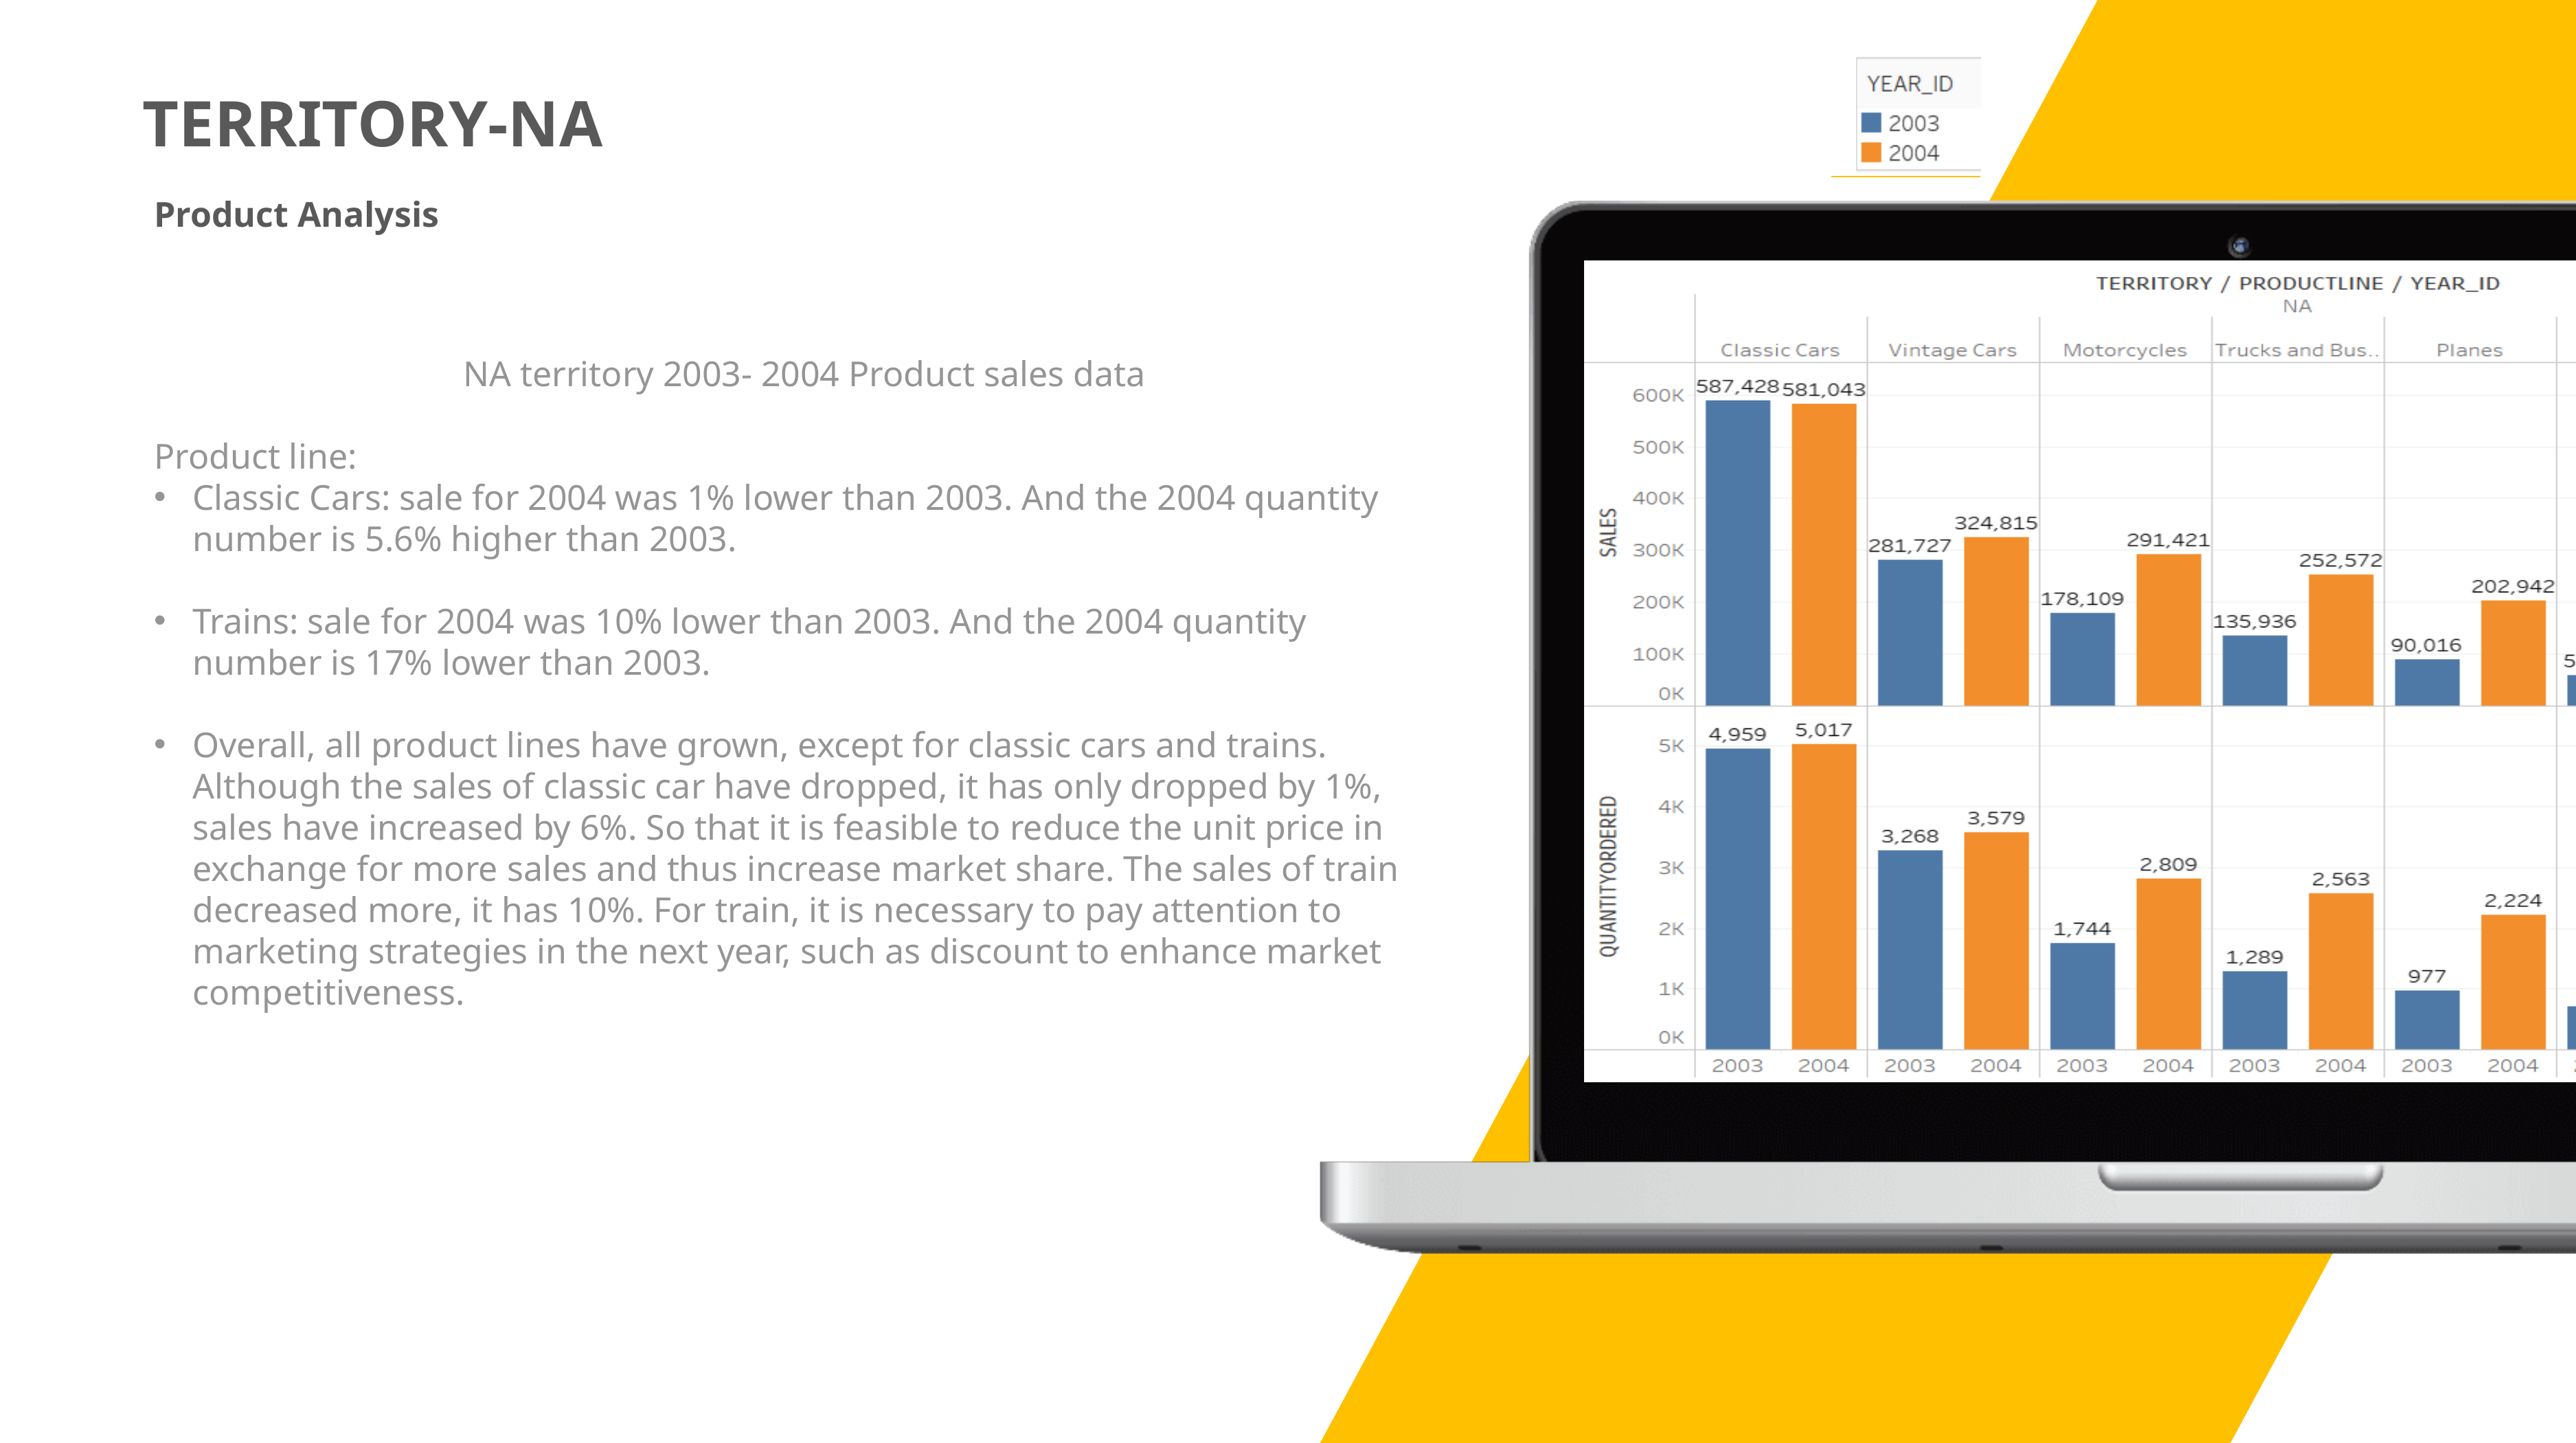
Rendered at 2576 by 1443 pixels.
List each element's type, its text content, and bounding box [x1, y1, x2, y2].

text_box NA territory 2003- 2004 Product sales data Product line: Classic Cars: sale for 2004 was 1% lower than 2003. And the 2004 quantity number is 5.6% higher than 2003. Trains: sale for 2004 was 10% lower than 2003. And the 2004 quantity number is 17% lower than 2003. Overall, all product lines have grown, except for classic cars and trains. Although the sales of classic car have dropped, it has only dropped by 1%, sales have increased by 6%. So that it is feasible to reduce the unit price in exchange for more sales and thus increase market share. The sales of train decreased more, it has 10%. For train, it is necessary to pay attention to marketing strategies in the next year, such as discount to enhance market competitiveness. [144, 346, 1320, 1089]
text_box Product Analysis [144, 166, 1257, 239]
picture [1856, 56, 1981, 172]
text_box TERRITORY-NA [133, 41, 1109, 165]
picture [1320, 200, 2576, 1254]
